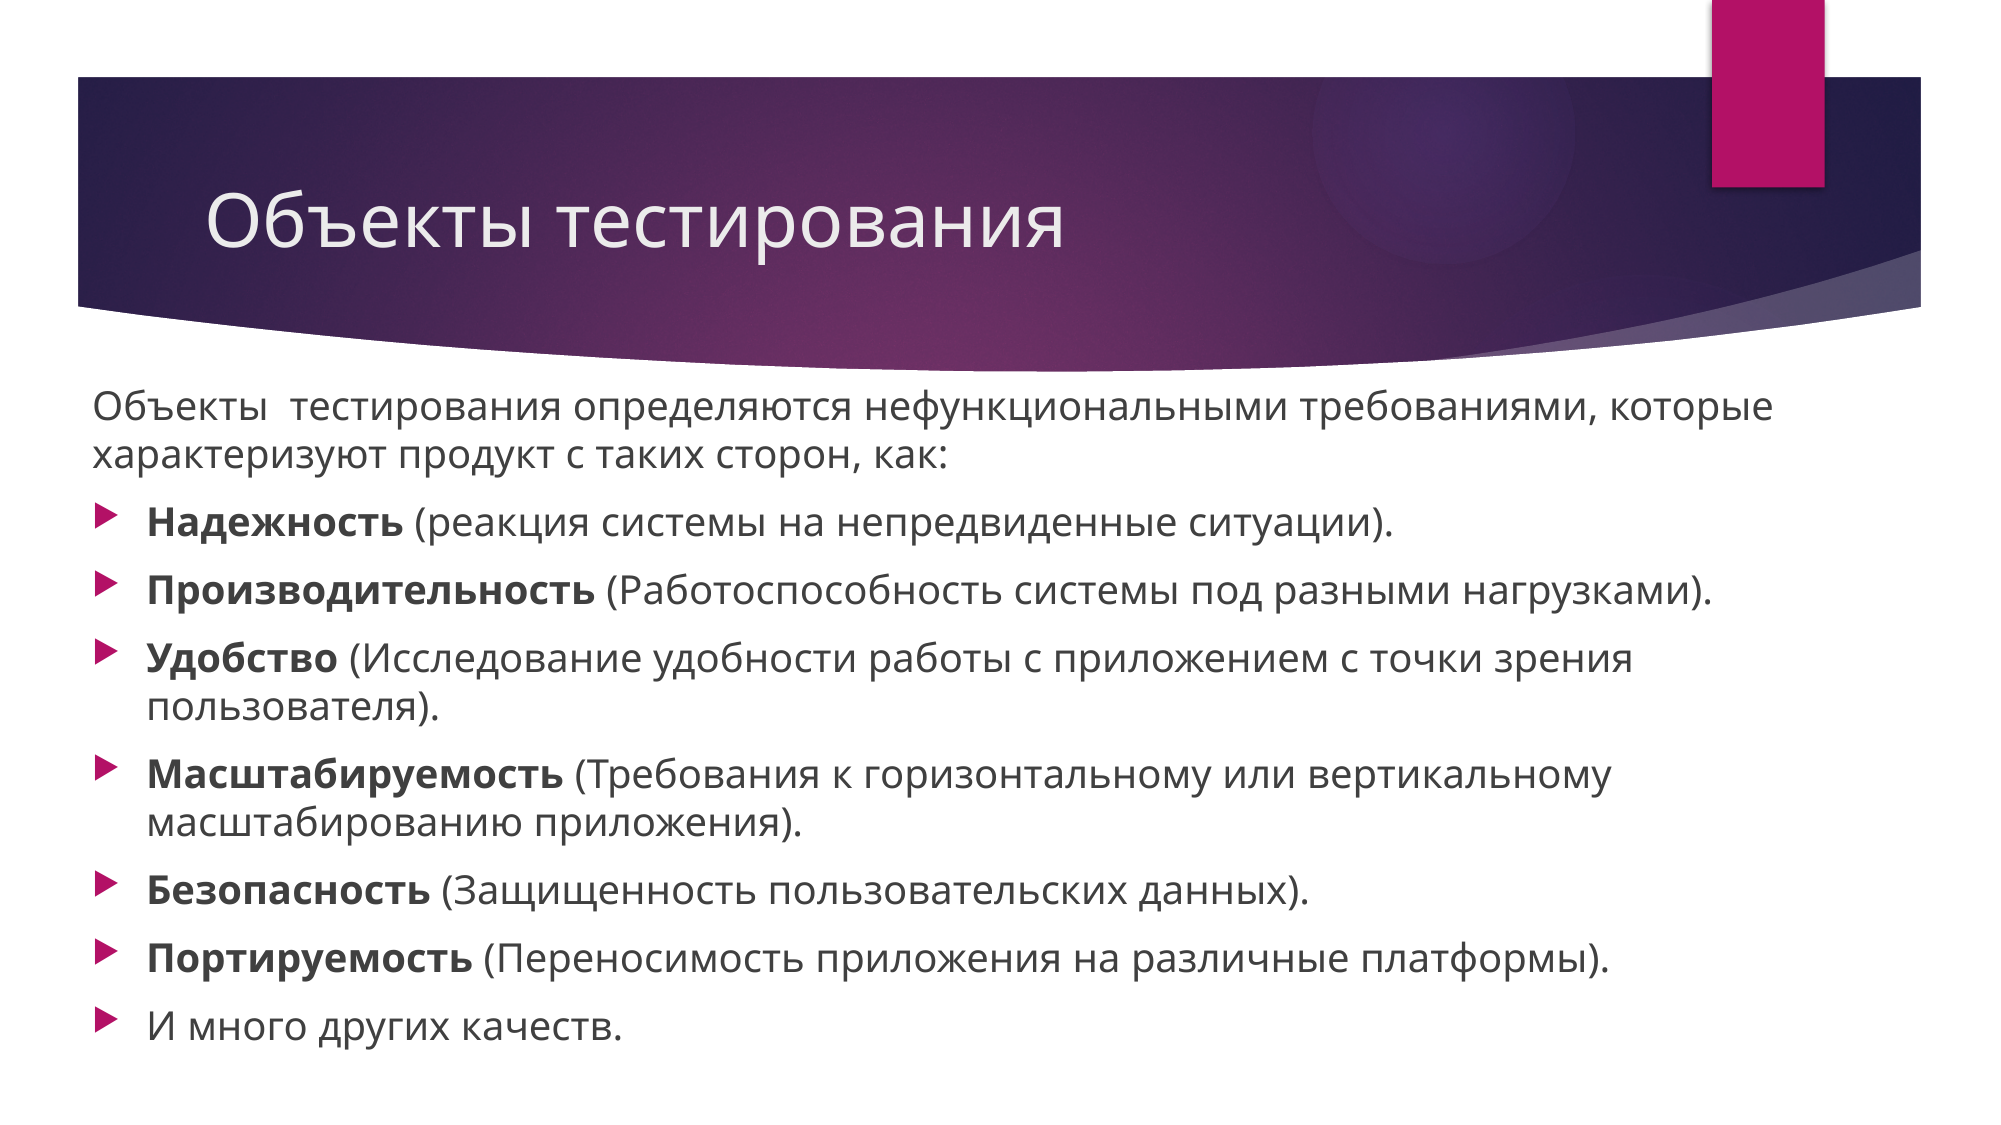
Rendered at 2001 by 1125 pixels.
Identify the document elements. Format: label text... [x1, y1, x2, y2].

title Объекты тестирования [189, 159, 1627, 276]
list Объекты тестирования определяются нефункциональными требованиями, которые характеризуют продукт с таких сторон, как: Надежность (реакция системы на непредвиденные ситуации). Производительность (Работоспособность системы под разными нагрузками). Удобство (Исследование удобности работы с приложением с точки зрения пользователя). Масштабируемость (Требования к горизонтальному или вертикальному масштабированию приложения). Безопасность (Защищенность пользовательских данных). Портируемость (Переносимость приложения на различные платформы). И много других качеств. [77, 372, 1923, 1063]
